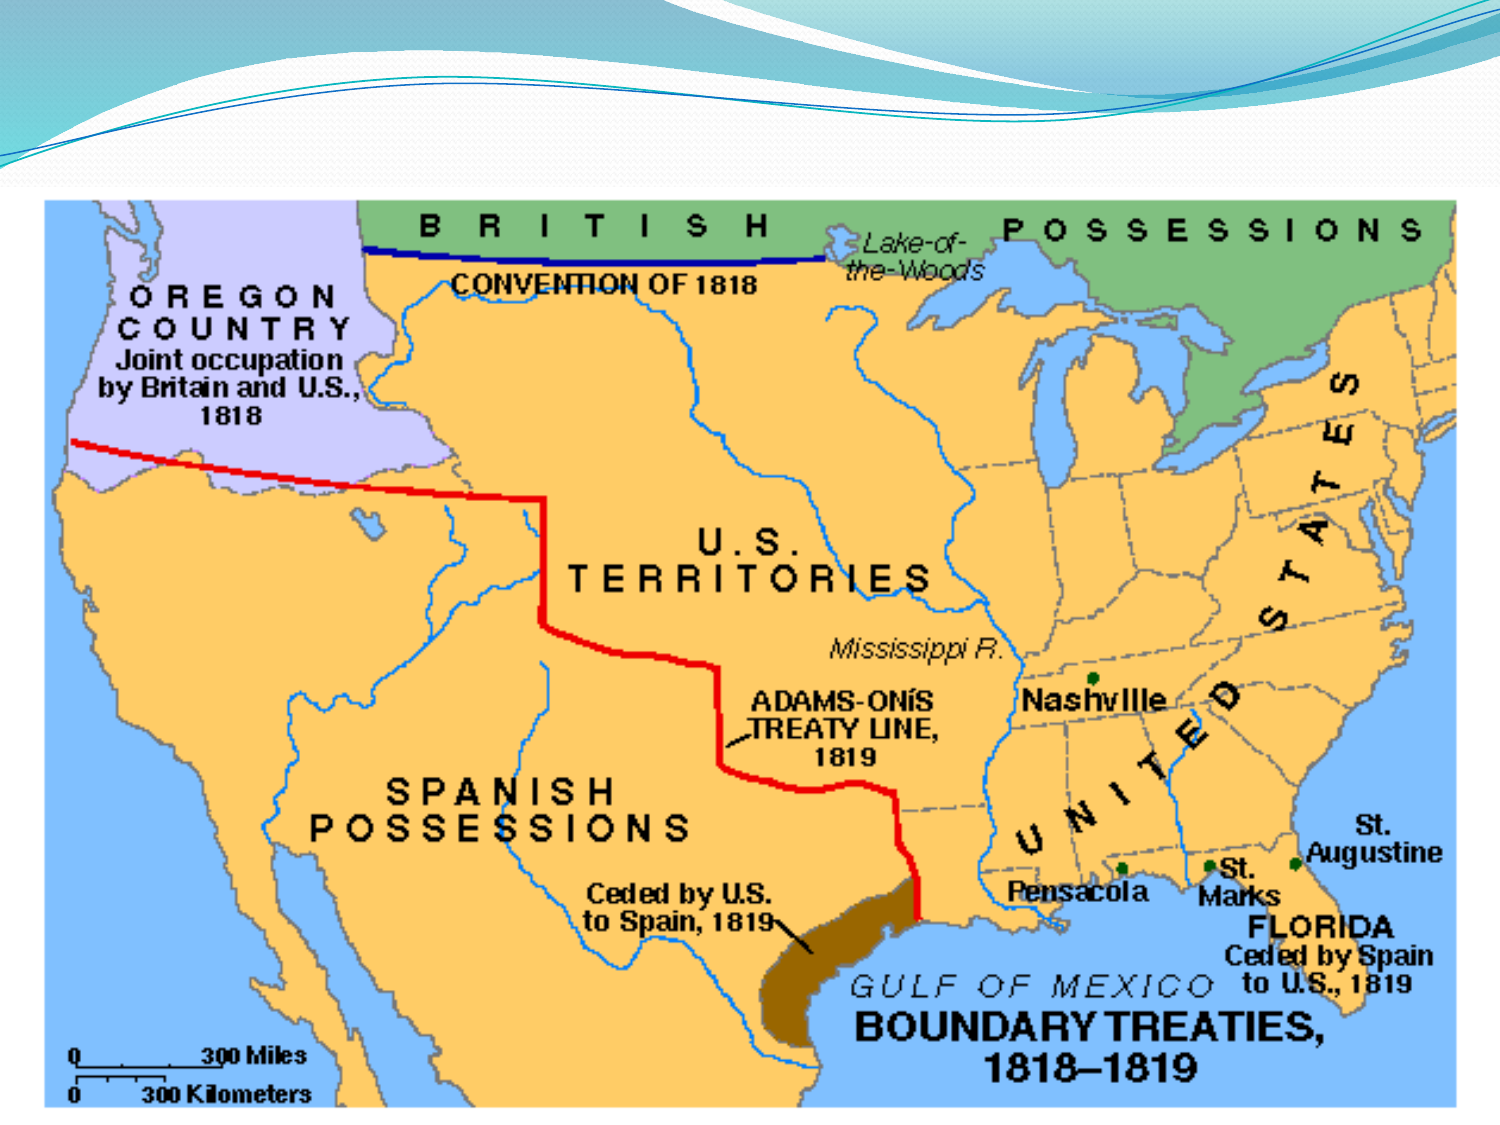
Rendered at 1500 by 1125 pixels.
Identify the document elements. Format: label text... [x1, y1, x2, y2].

title Sharing Oregon and Acquiring Florida [75, 115, 1425, 187]
picture [0, 187, 1500, 1125]
